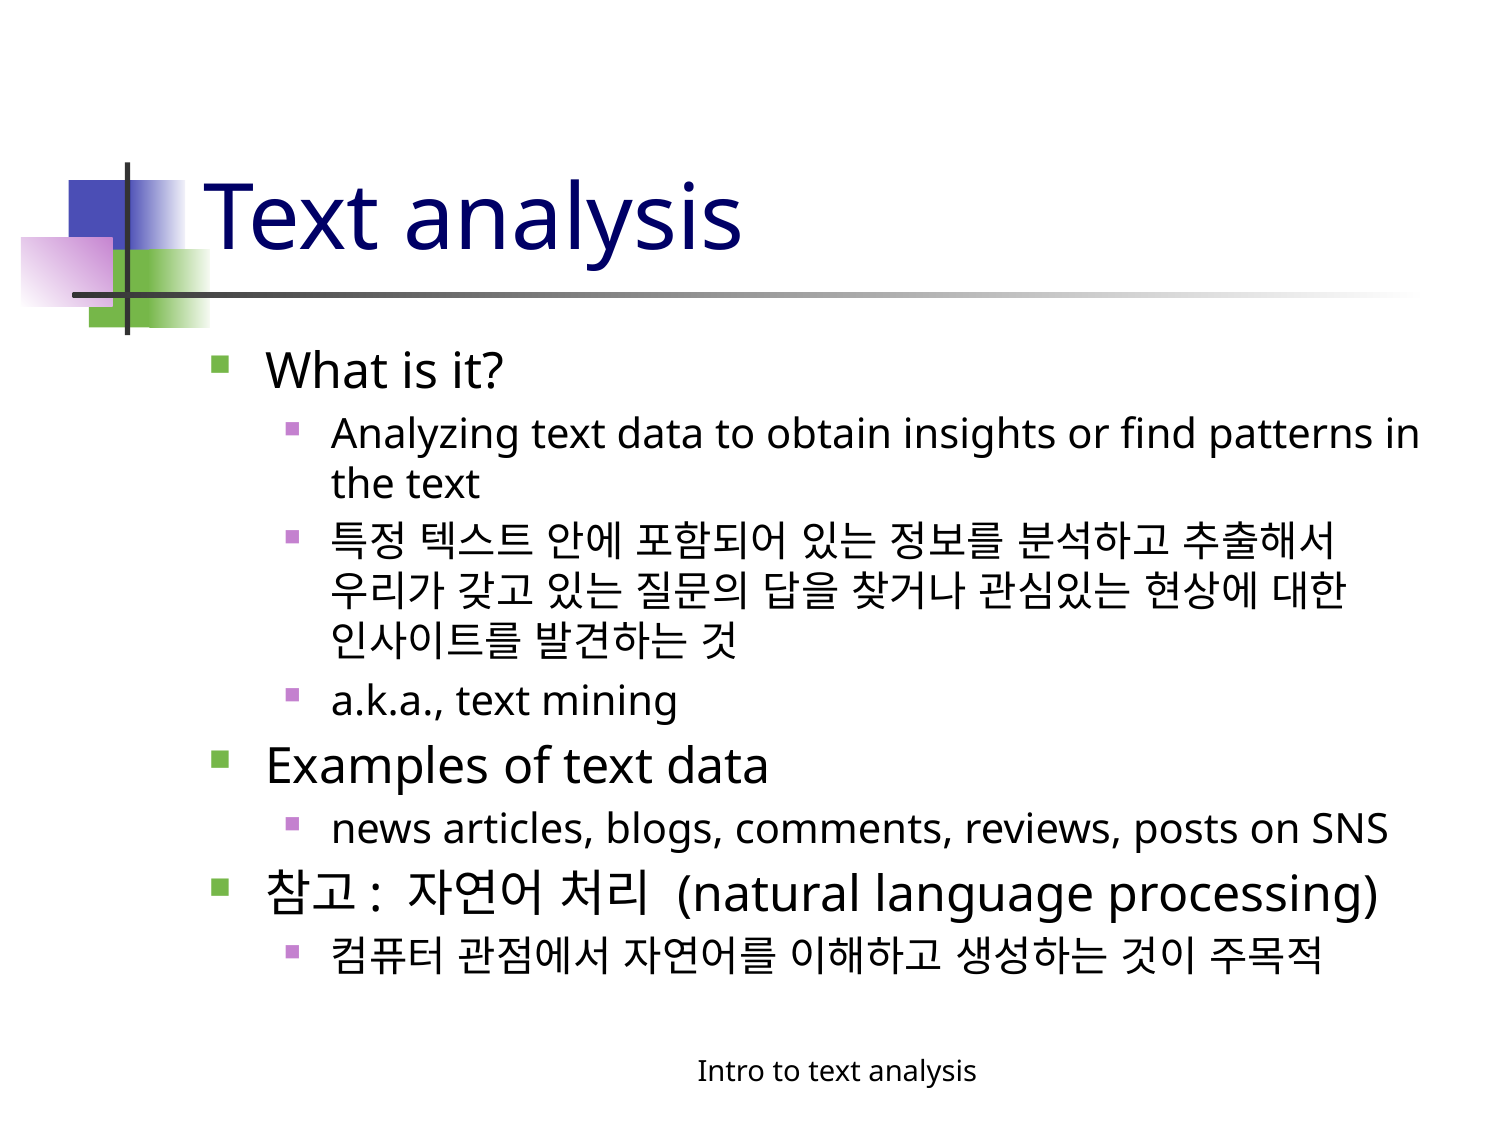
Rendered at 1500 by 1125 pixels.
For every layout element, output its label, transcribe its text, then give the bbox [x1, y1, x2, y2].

title Text analysis [188, 35, 1468, 275]
list What is it? Analyzing text data to obtain insights or find patterns in the text 특정 텍스트 안에 포함되어 있는 정보를 분석하고 추출해서 우리가 갖고 있는 질문의 답을 찾거나 관심있는 현상에 대한 인사이트를 발견하는 것 a.k.a., text mining Examples of text data news articles, blogs, comments, reviews, posts on SNS 참고: 자연어 처리 (natural language processing) 컴퓨터 관점에서 자연어를 이해하고 생성하는 것이 주목적 [193, 331, 1469, 1006]
footer Intro to text analysis [600, 1024, 1075, 1100]
